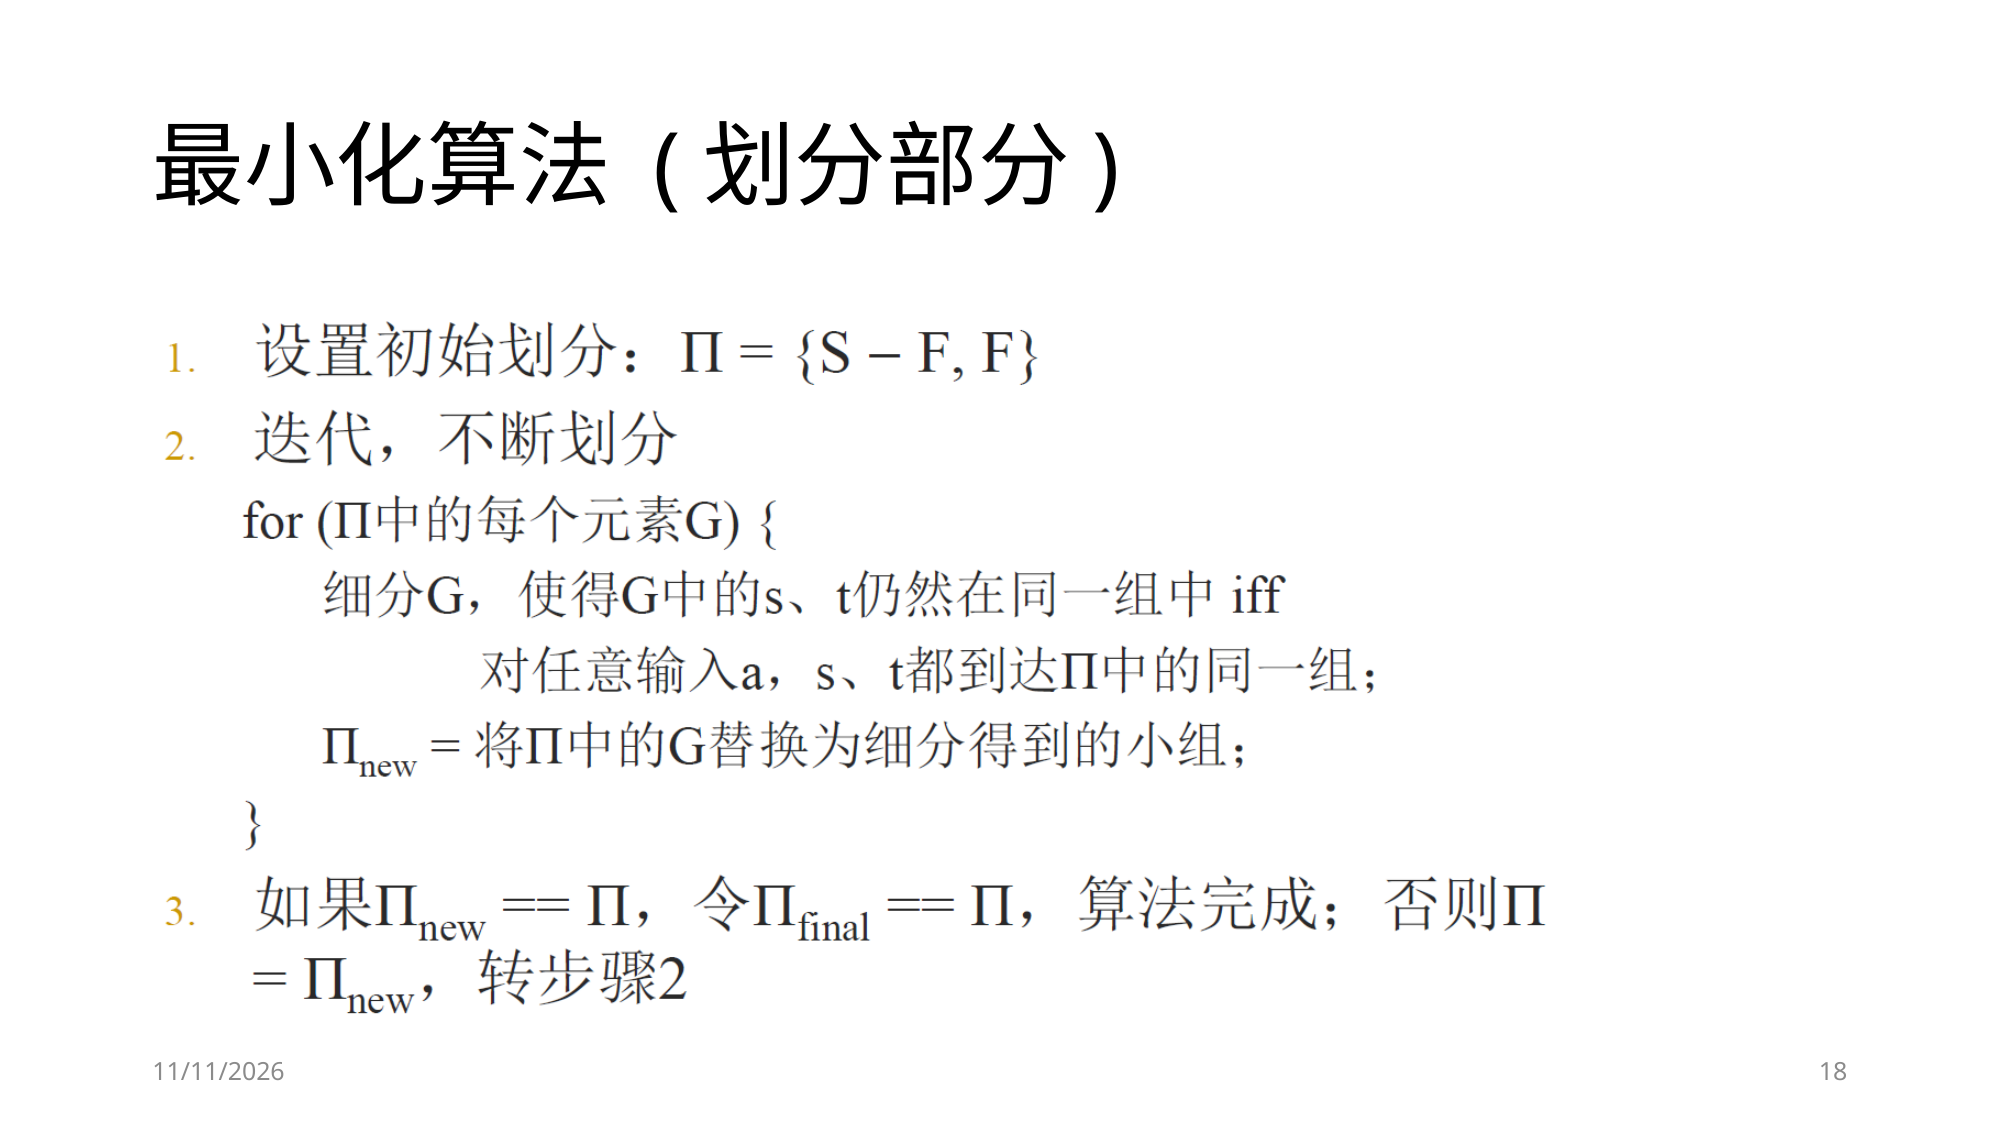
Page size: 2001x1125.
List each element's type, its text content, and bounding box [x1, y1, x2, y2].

title 最小化算法 (划分部分) [137, 59, 1863, 278]
slide_number 18 [1412, 1042, 1863, 1103]
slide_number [137, 1043, 588, 1103]
picture [137, 297, 1586, 1043]
